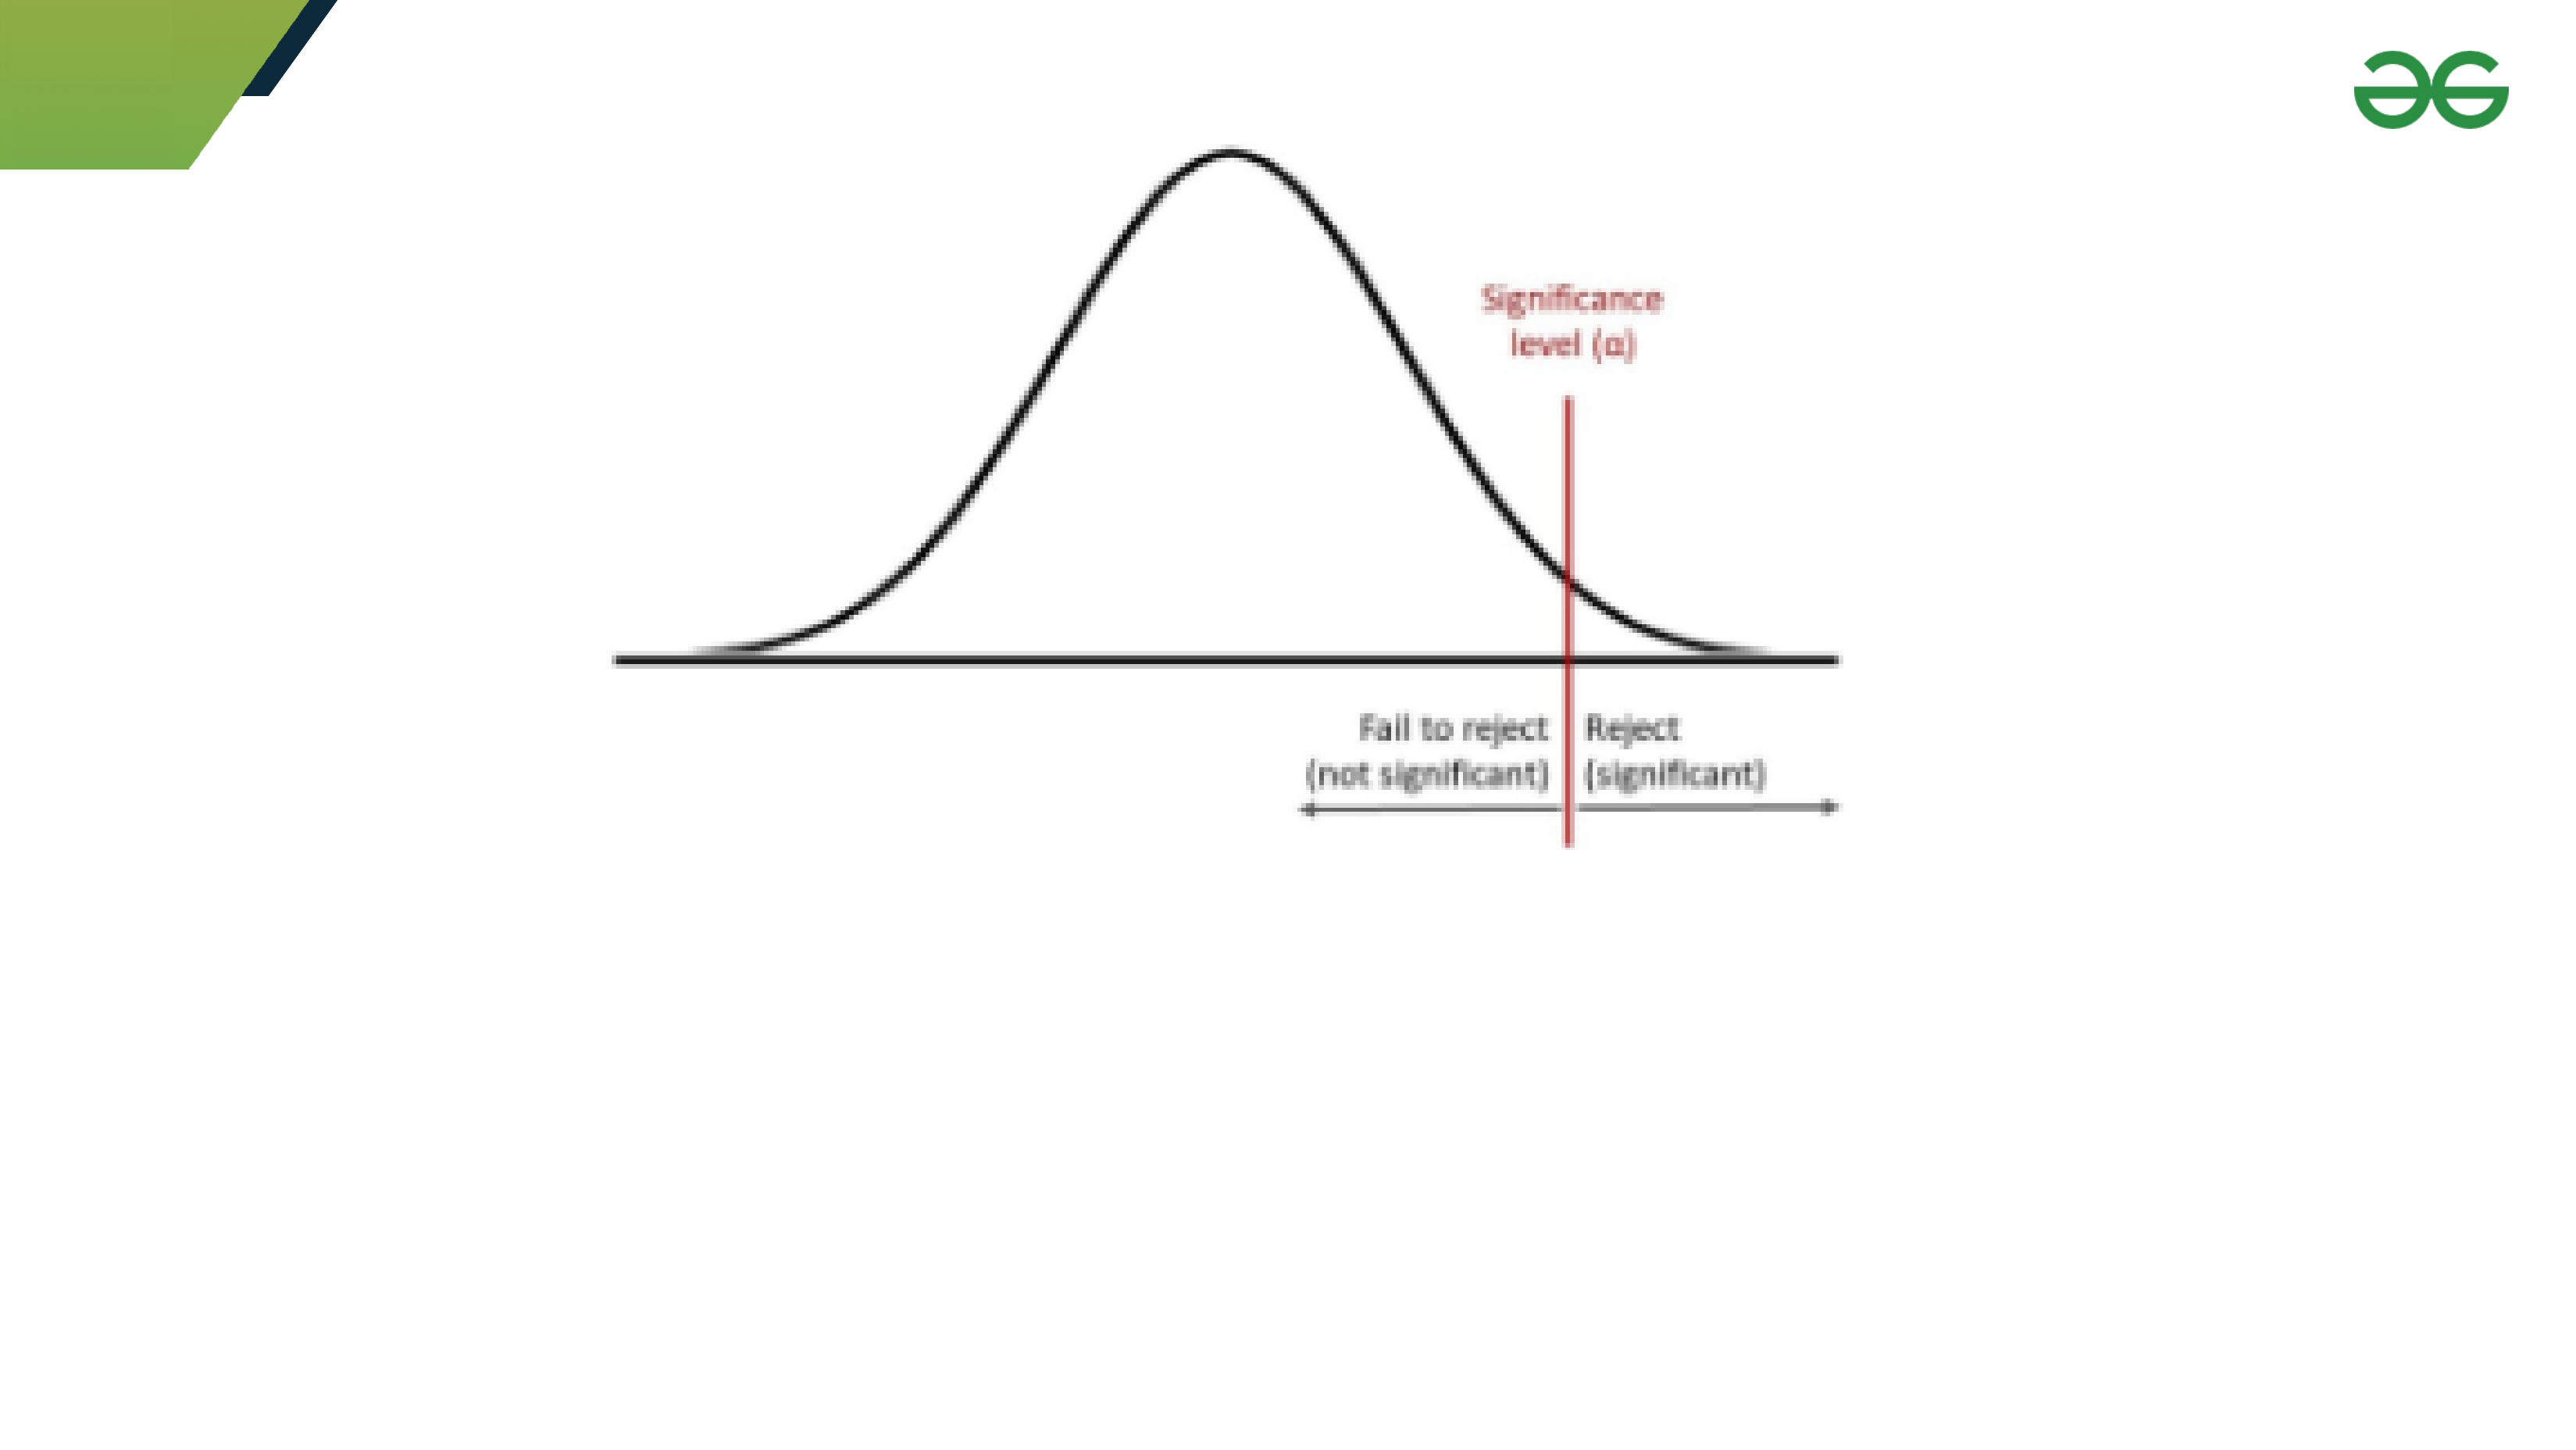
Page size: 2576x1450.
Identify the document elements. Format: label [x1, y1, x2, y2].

picture [0, 0, 309, 170]
picture [2353, 50, 2509, 130]
picture [594, 128, 1884, 850]
